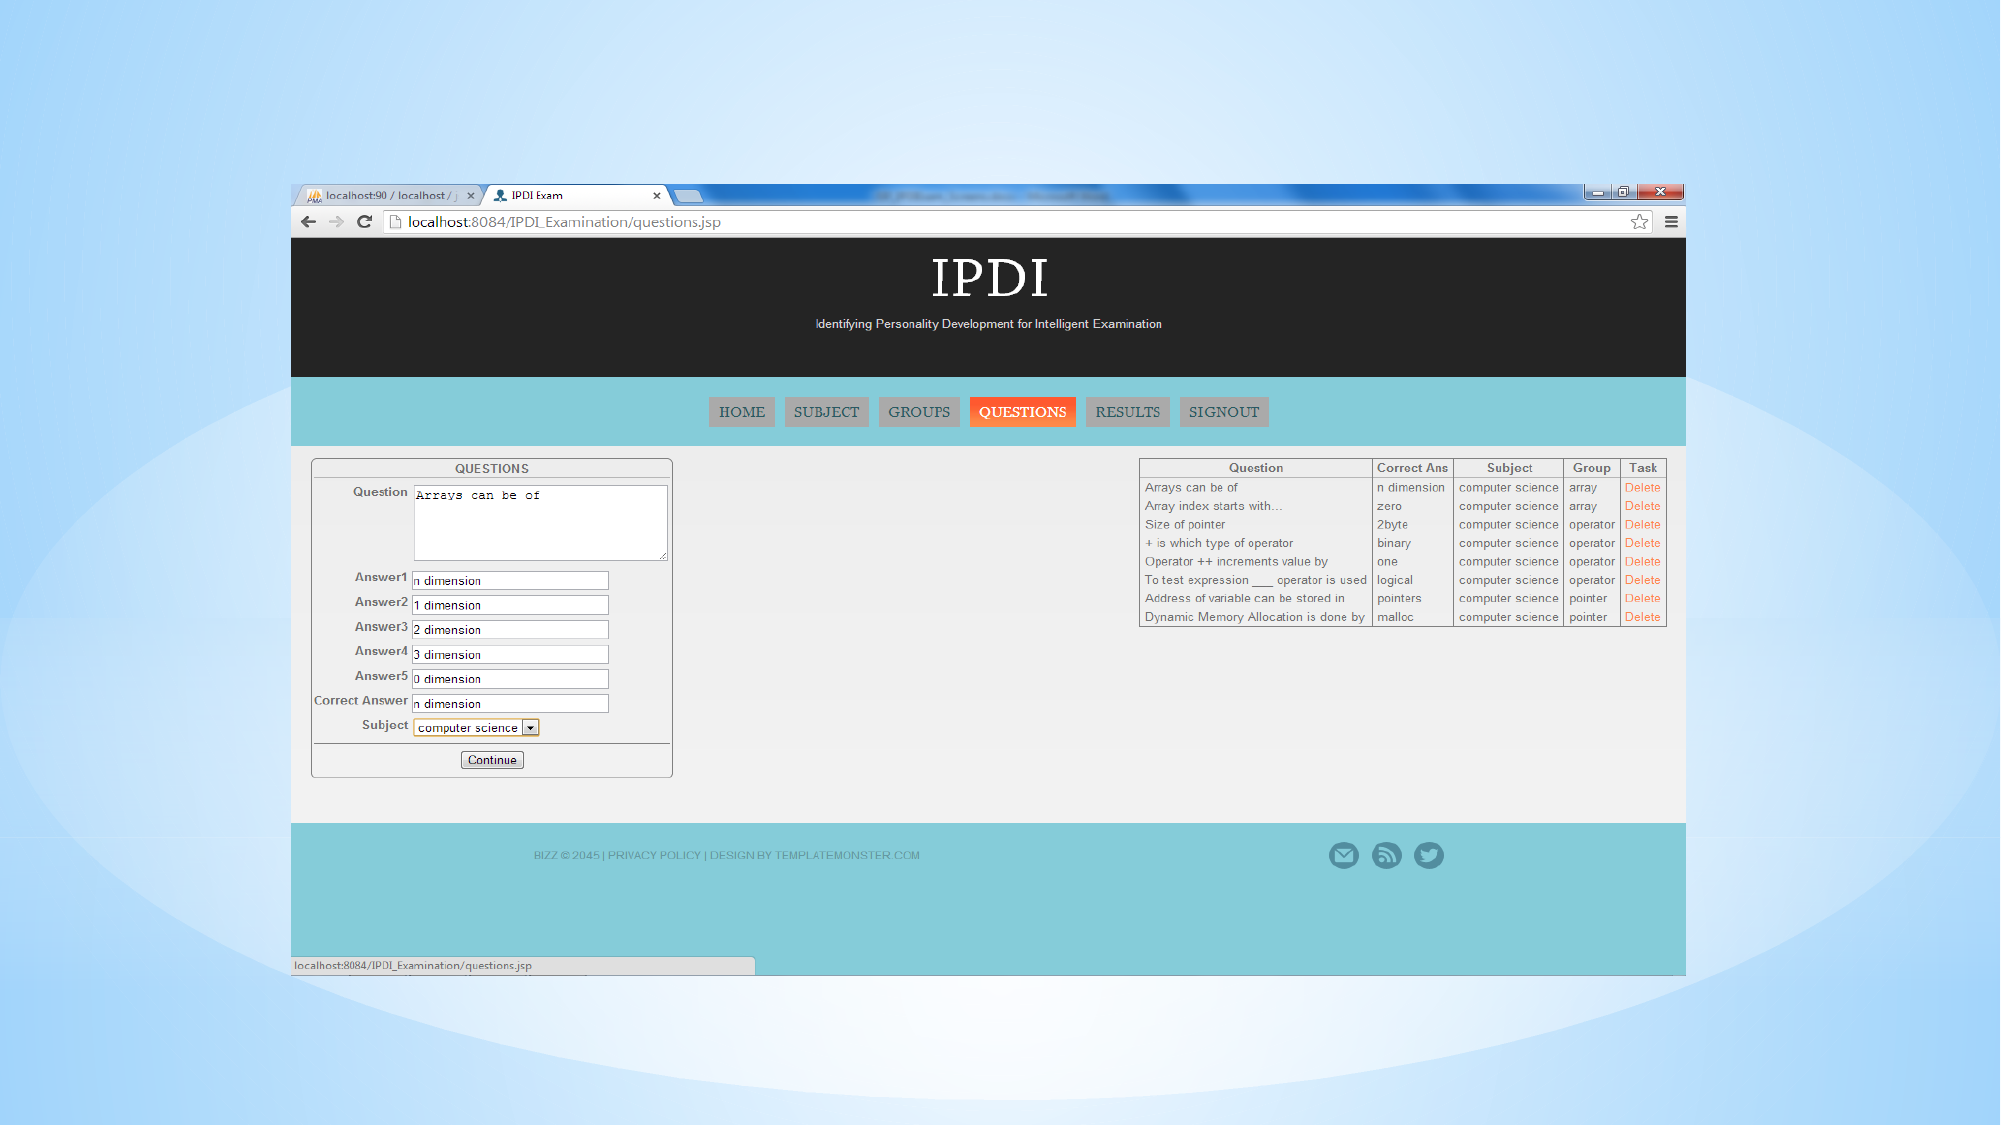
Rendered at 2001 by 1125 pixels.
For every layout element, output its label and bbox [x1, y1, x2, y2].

picture [290, 184, 1686, 977]
